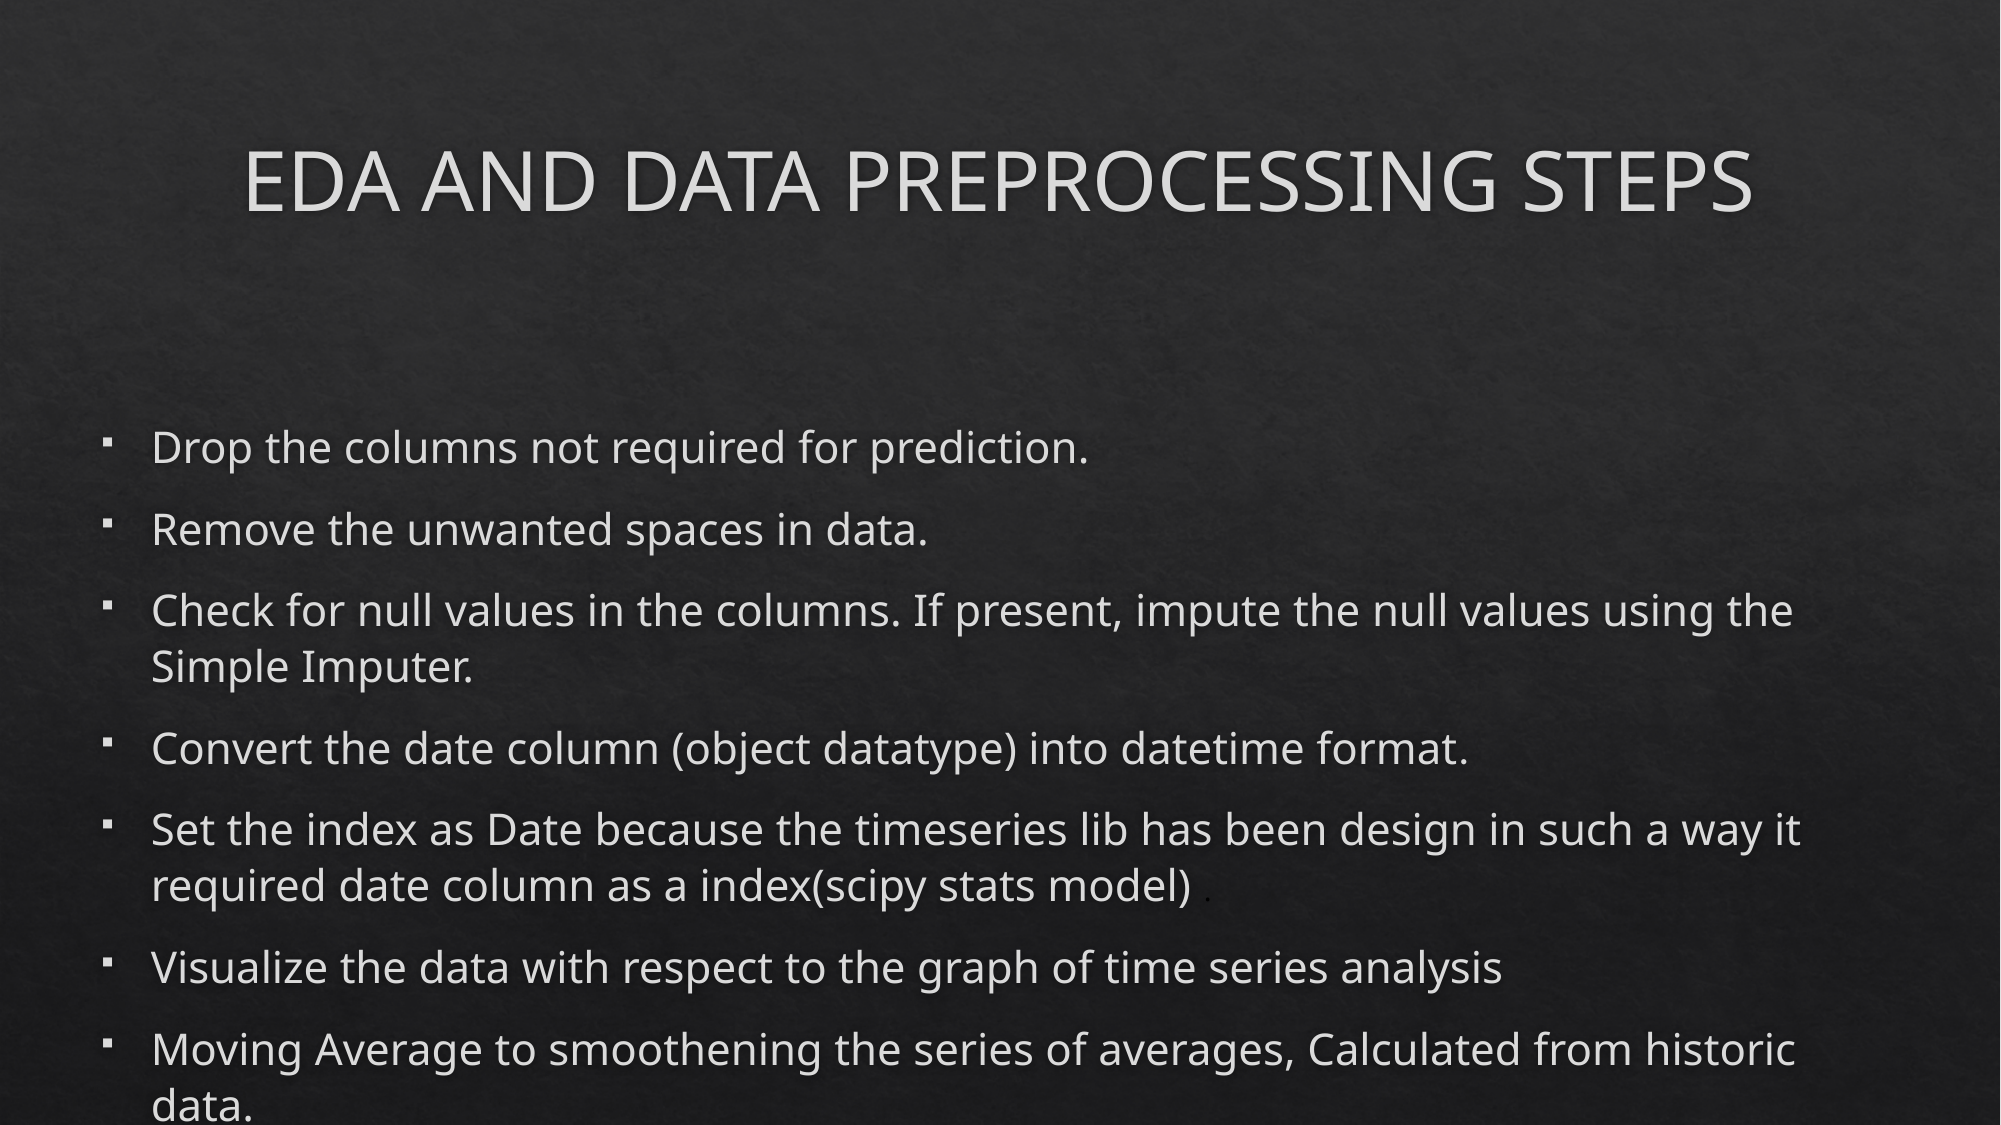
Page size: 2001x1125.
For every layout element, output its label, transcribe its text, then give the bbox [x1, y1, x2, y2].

title EDA AND DATA PREPROCESSING STEPS [149, 99, 1849, 260]
list Drop the columns not required for prediction. Remove the unwanted spaces in data. Check for null values in the columns. If present, impute the null values using the Simple Imputer. Convert the date column (object datatype) into datetime format. Set the index as Date because the timeseries lib has been design in such a way it required date column as a index(scipy stats model) . Visualize the data with respect to the graph of time series analysis Moving Average to smoothening the series of averages, Calculated from historic data. [79, 330, 1905, 1069]
